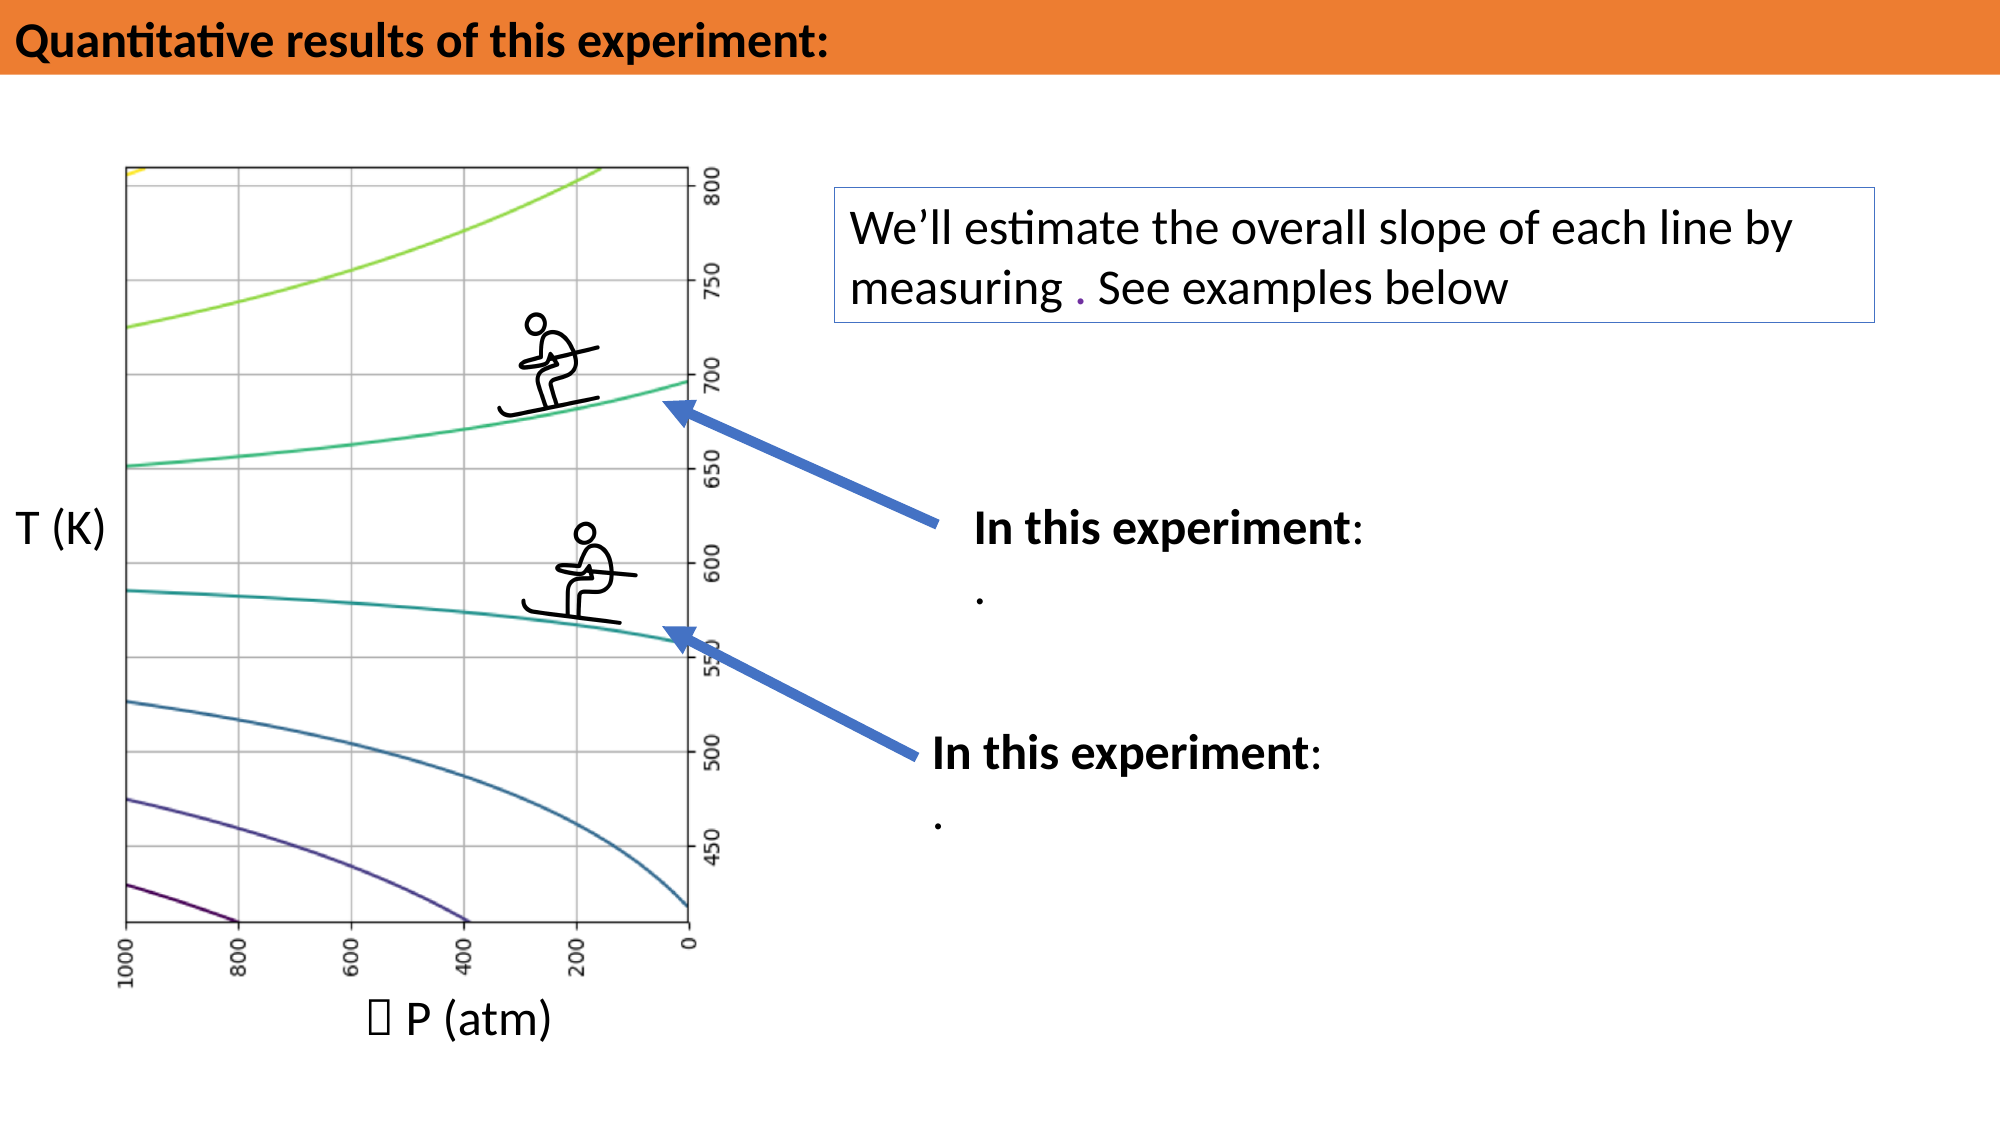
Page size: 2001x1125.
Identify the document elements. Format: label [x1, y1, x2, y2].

picture [371, 1002, 387, 1031]
picture [535, 533, 640, 647]
text_box [662, 401, 938, 525]
text_box [0, 217, 836, 964]
picture [413, 1006, 425, 1020]
picture [89, 130, 745, 217]
picture [506, 1014, 516, 1031]
picture [520, 1014, 530, 1031]
picture [505, 319, 609, 433]
text_box [662, 626, 918, 758]
picture [89, 964, 745, 1031]
picture [463, 1024, 474, 1031]
